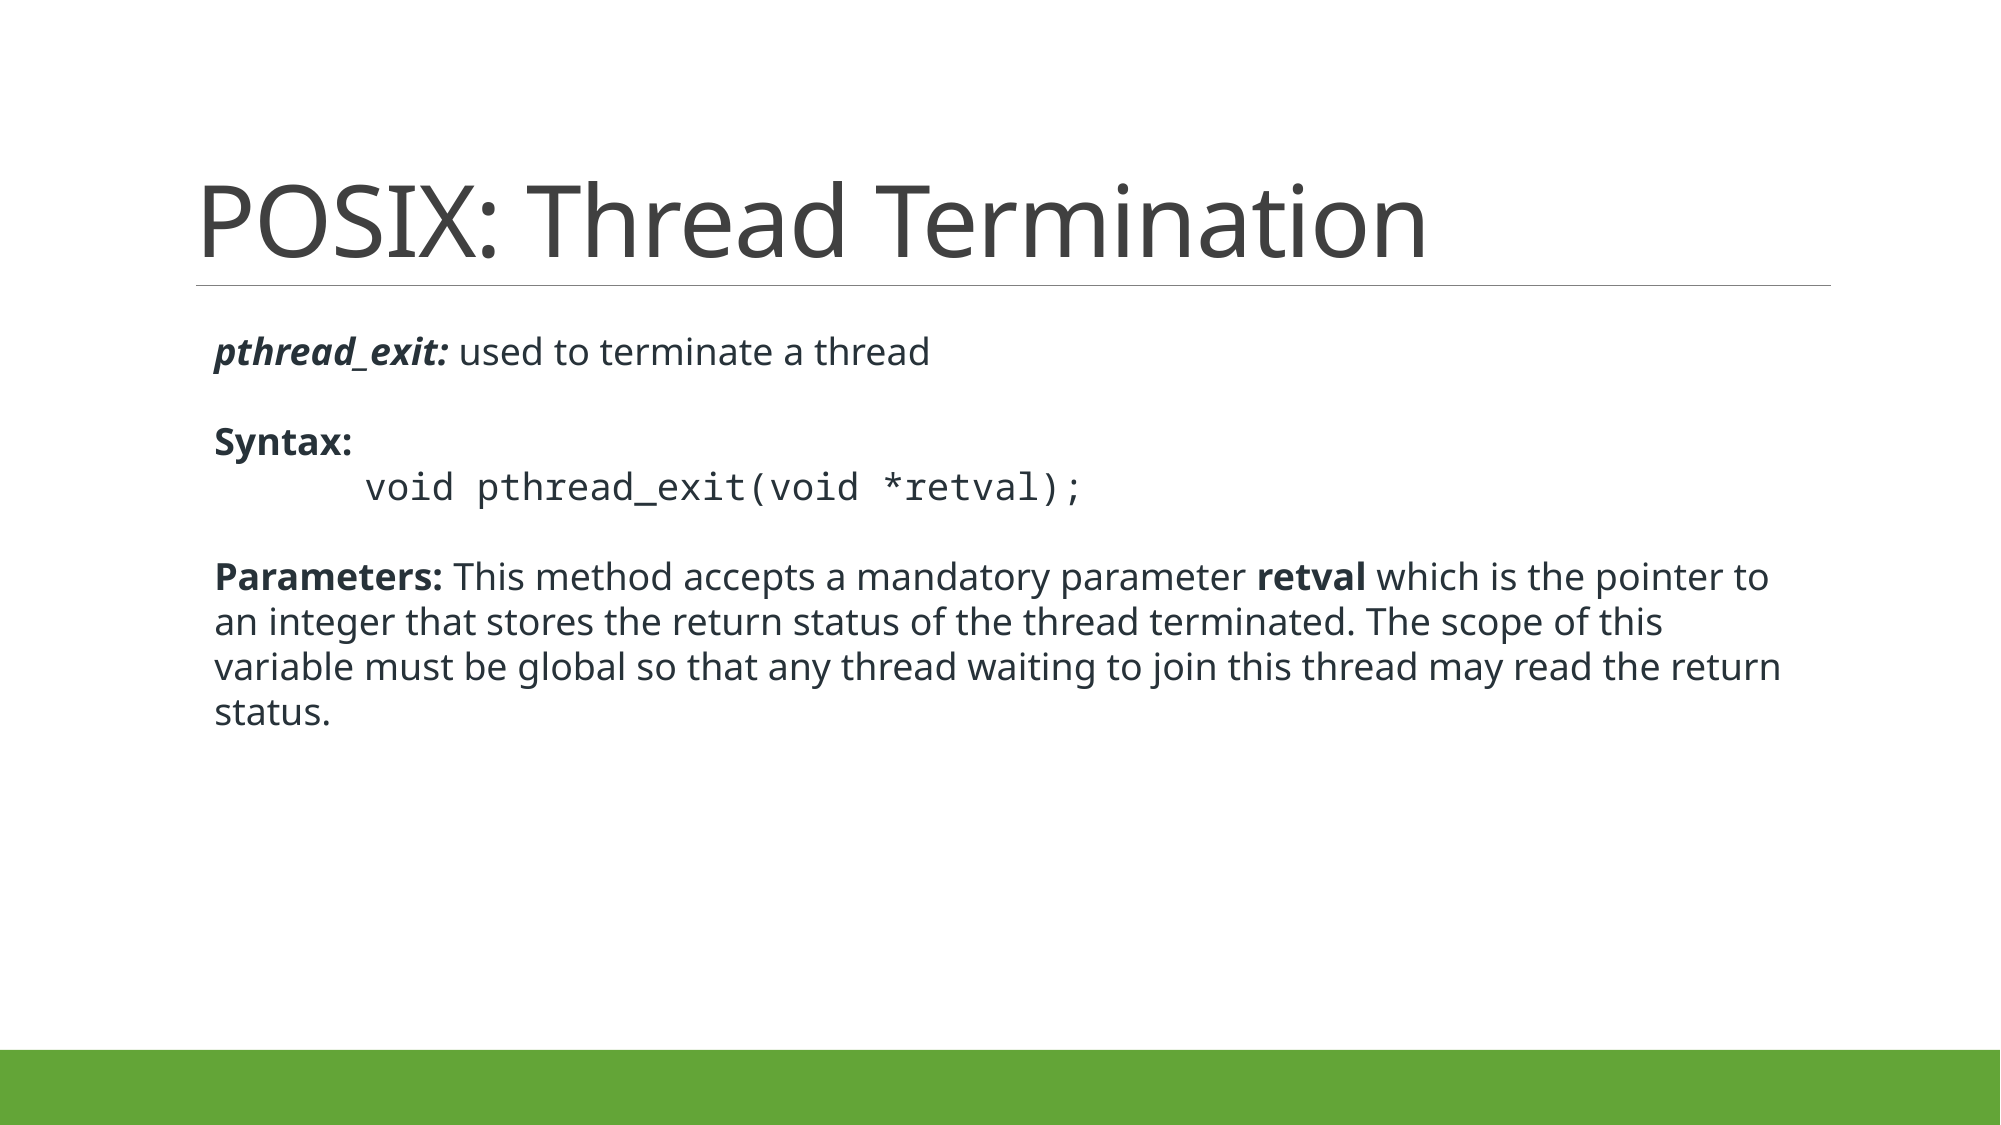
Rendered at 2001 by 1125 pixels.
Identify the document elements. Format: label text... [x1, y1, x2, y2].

list [180, 302, 1830, 963]
text_box pthread_exit: used to terminate a thread Syntax: void pthread_exit(void *retval); Parameters: This method accepts a mandatory parameter retval which is the pointer to an integer that stores the return status of the thread terminated. The scope of this variable must be global so that any thread waiting to join this thread may read the return status. [214, 327, 1811, 803]
title POSIX: Thread Termination [180, 47, 1830, 285]
